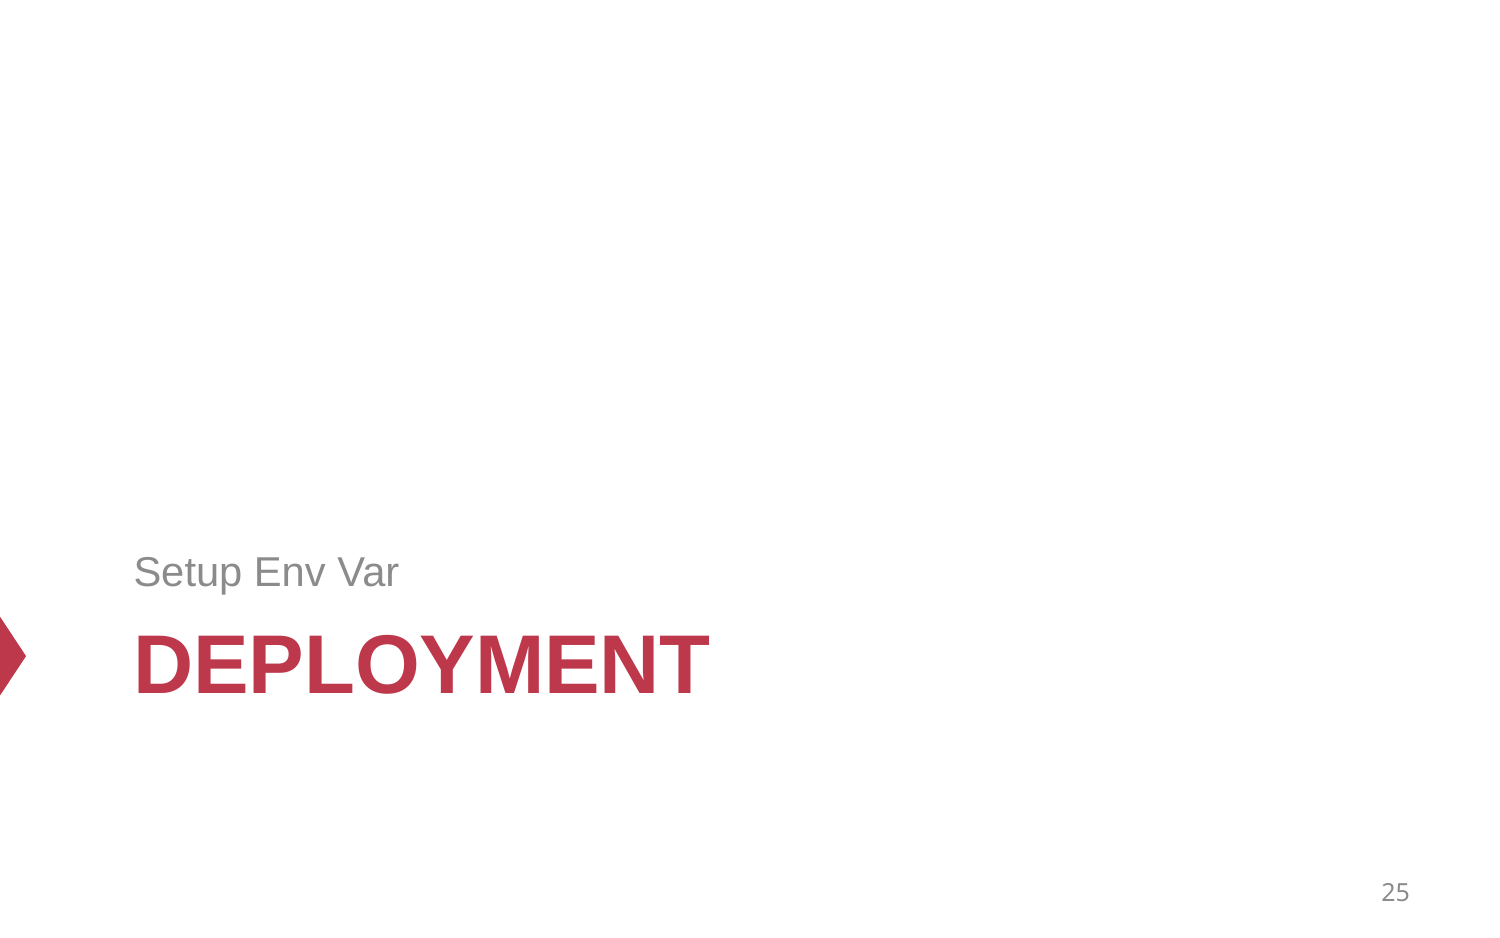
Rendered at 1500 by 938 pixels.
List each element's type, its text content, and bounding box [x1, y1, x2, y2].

slide_number 25 [1074, 868, 1425, 919]
title DEPLOYMENT [118, 603, 1394, 789]
list Setup Env Var [118, 397, 1394, 603]
